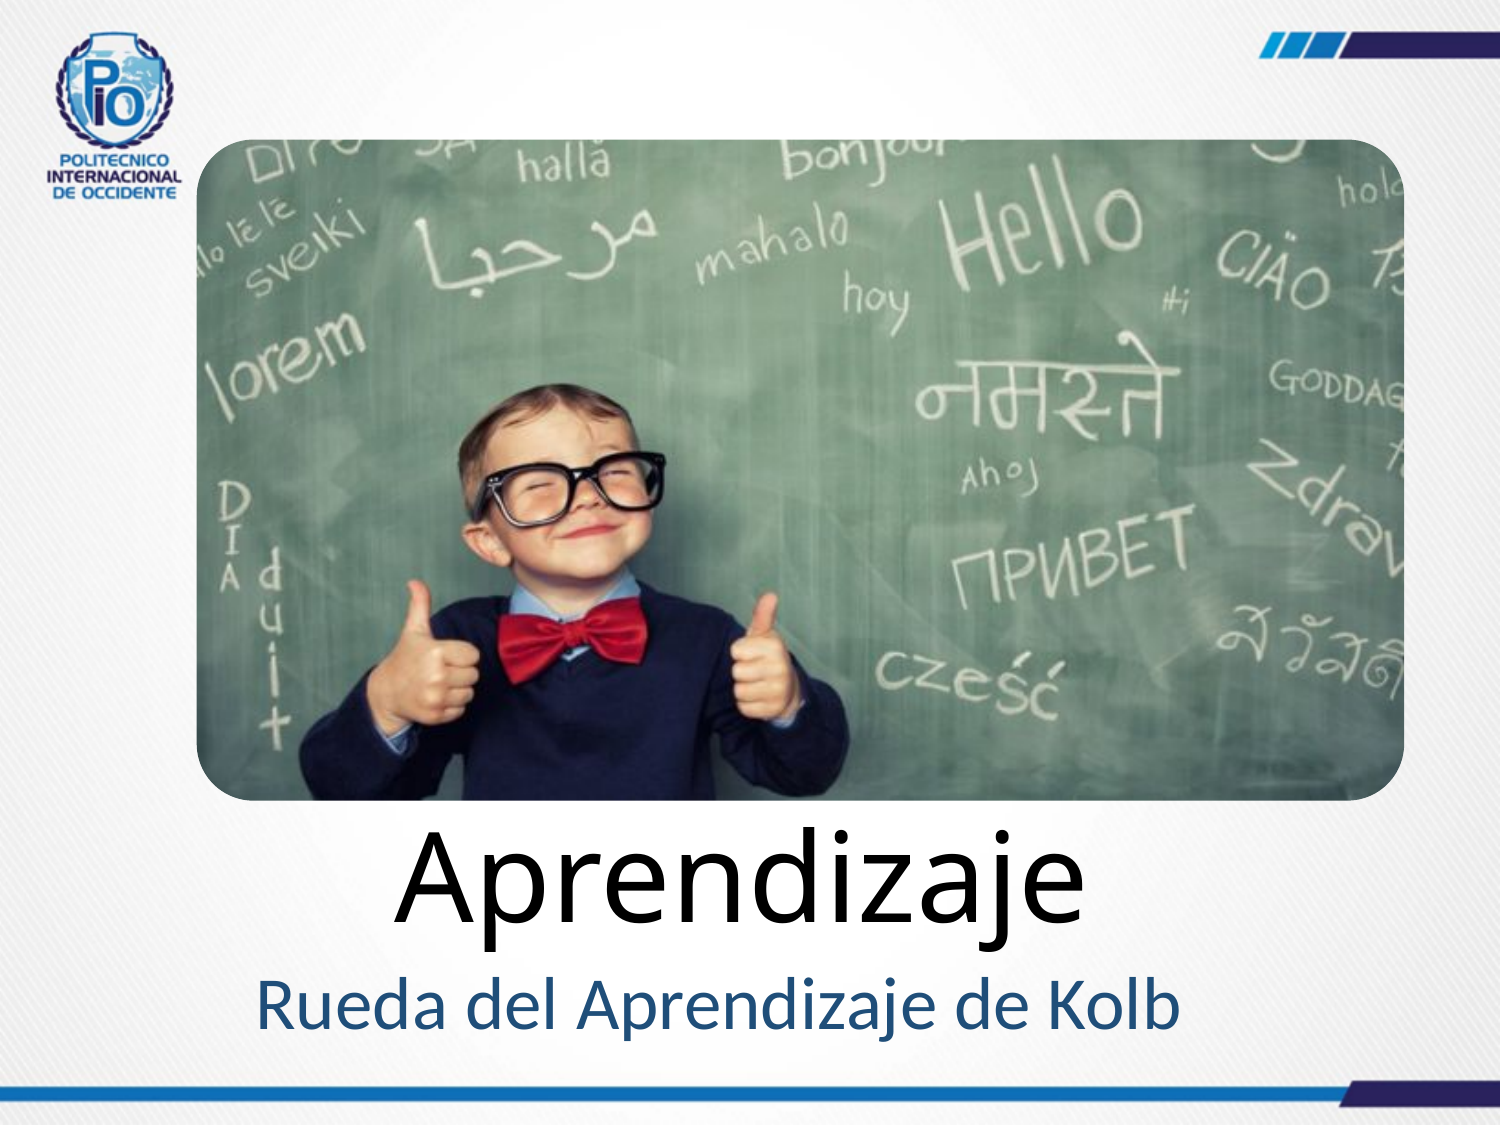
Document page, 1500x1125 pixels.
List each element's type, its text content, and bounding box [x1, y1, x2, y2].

subtitle Rueda del Aprendizaje de Kolb [156, 957, 1282, 1125]
picture [0, 0, 1500, 1125]
title Estilos de Aprendizaje [104, 565, 1380, 958]
